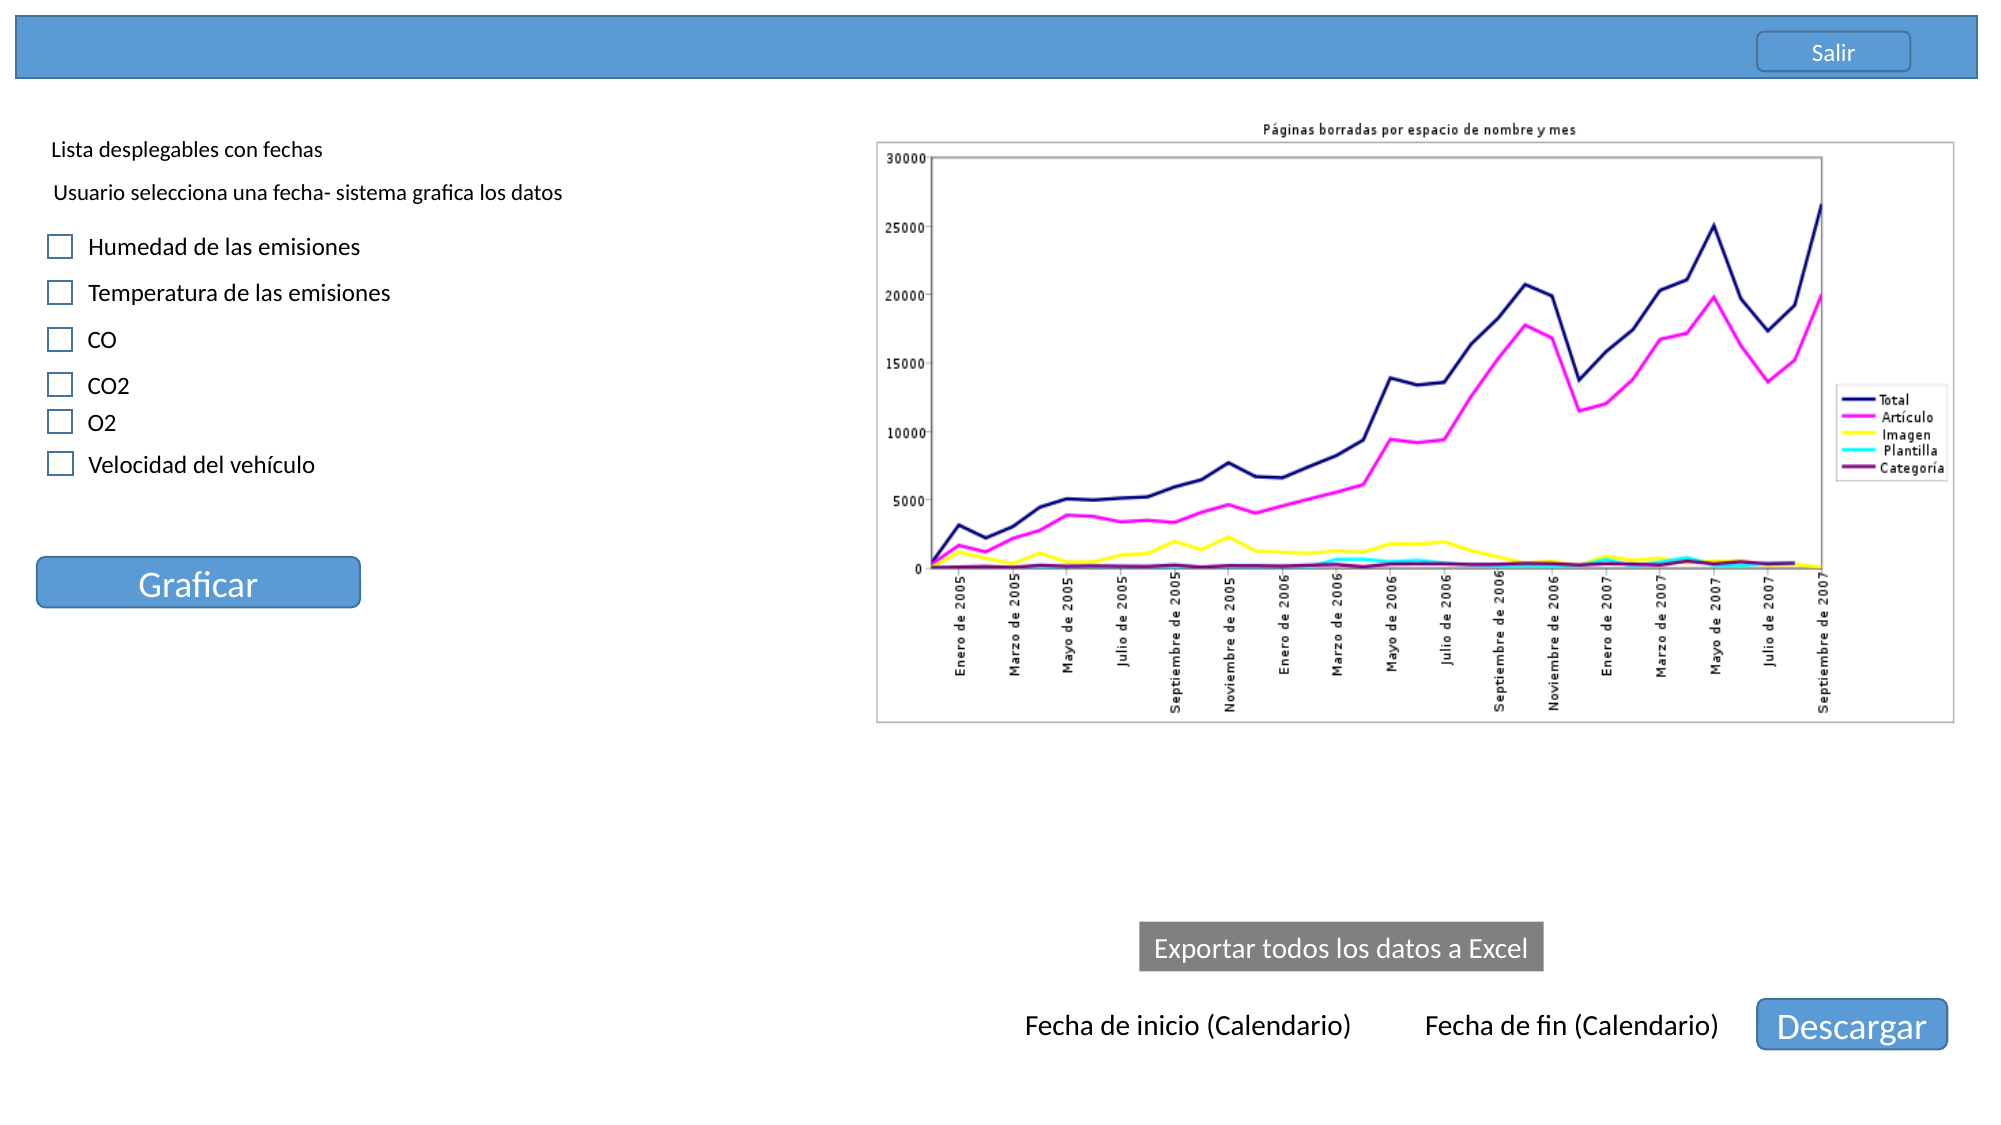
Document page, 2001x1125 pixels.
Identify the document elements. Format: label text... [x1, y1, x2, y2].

text_box Temperatura de las emisiones [73, 269, 407, 345]
text_box [47, 234, 73, 259]
text_box Exportar todos los datos a Excel [1139, 921, 1544, 972]
text_box [47, 372, 72, 397]
text_box [15, 15, 1978, 79]
text_box CO [72, 316, 132, 361]
text_box [47, 280, 73, 305]
text_box Graficar [35, 555, 362, 609]
text_box Fecha de inicio (Calendario) [1010, 998, 1367, 1049]
text_box Usuario selecciona una fecha- sistema grafica los datos [38, 169, 579, 212]
picture [871, 113, 1960, 729]
text_box Salir [1756, 30, 1912, 73]
text_box Velocidad del vehículo [73, 441, 331, 486]
text_box Descargar [1756, 997, 1949, 1051]
text_box [47, 327, 72, 352]
text_box Humedad de las emisiones [73, 223, 377, 269]
text_box Lista desplegables con fechas [36, 126, 354, 169]
text_box [47, 409, 72, 434]
text_box CO2 [72, 361, 145, 407]
text_box Fecha de fin (Calendario) [1410, 998, 1735, 1049]
text_box [47, 451, 73, 476]
text_box O2 [72, 398, 132, 444]
